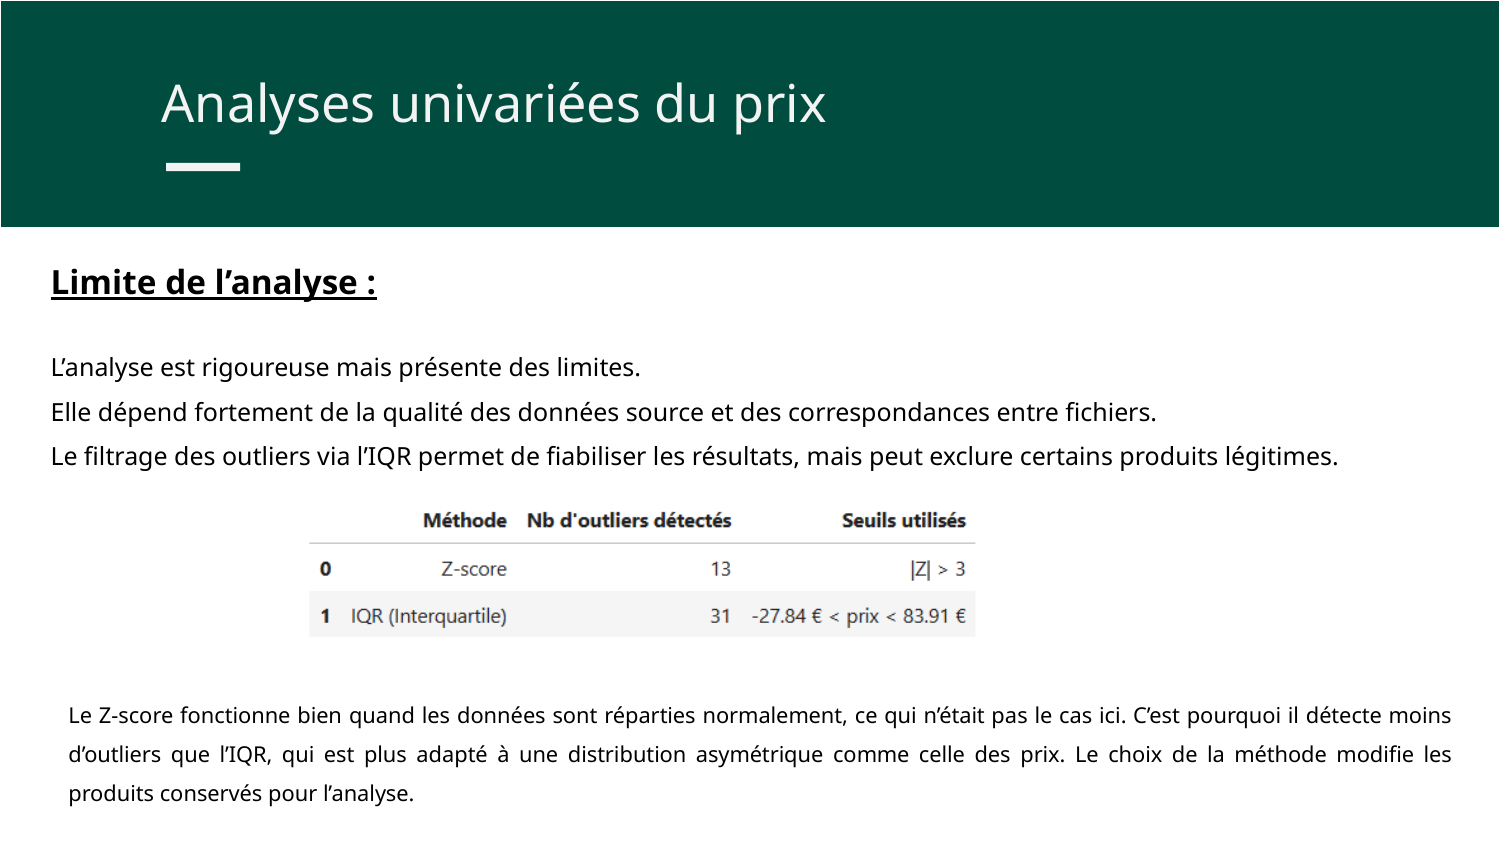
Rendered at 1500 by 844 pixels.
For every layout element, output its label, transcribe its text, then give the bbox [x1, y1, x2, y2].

text_box Limite de l’analyse : L’analyse est rigoureuse mais présente des limites. Elle dépend fortement de la qualité des données source et des correspondances entre fichiers. Le filtrage des outliers via l’IQR permet de fiabiliser les résultats, mais peut exclure certains produits légitimes. [35, 253, 1464, 568]
text_box [0, 0, 1500, 228]
text_box Analyses univariées du prix [146, 55, 1500, 150]
text_box Le Z-score fonctionne bien quand les données sont réparties normalement, ce qui n’était pas le cas ici. C’est pourquoi il détecte moins d’outliers que l’IQR, qui est plus adapté à une distribution asymétrique comme celle des prix. Le choix de la méthode modifie les produits conservés pour l’analyse. [53, 680, 1470, 814]
text_box [166, 162, 241, 172]
picture [303, 493, 993, 651]
